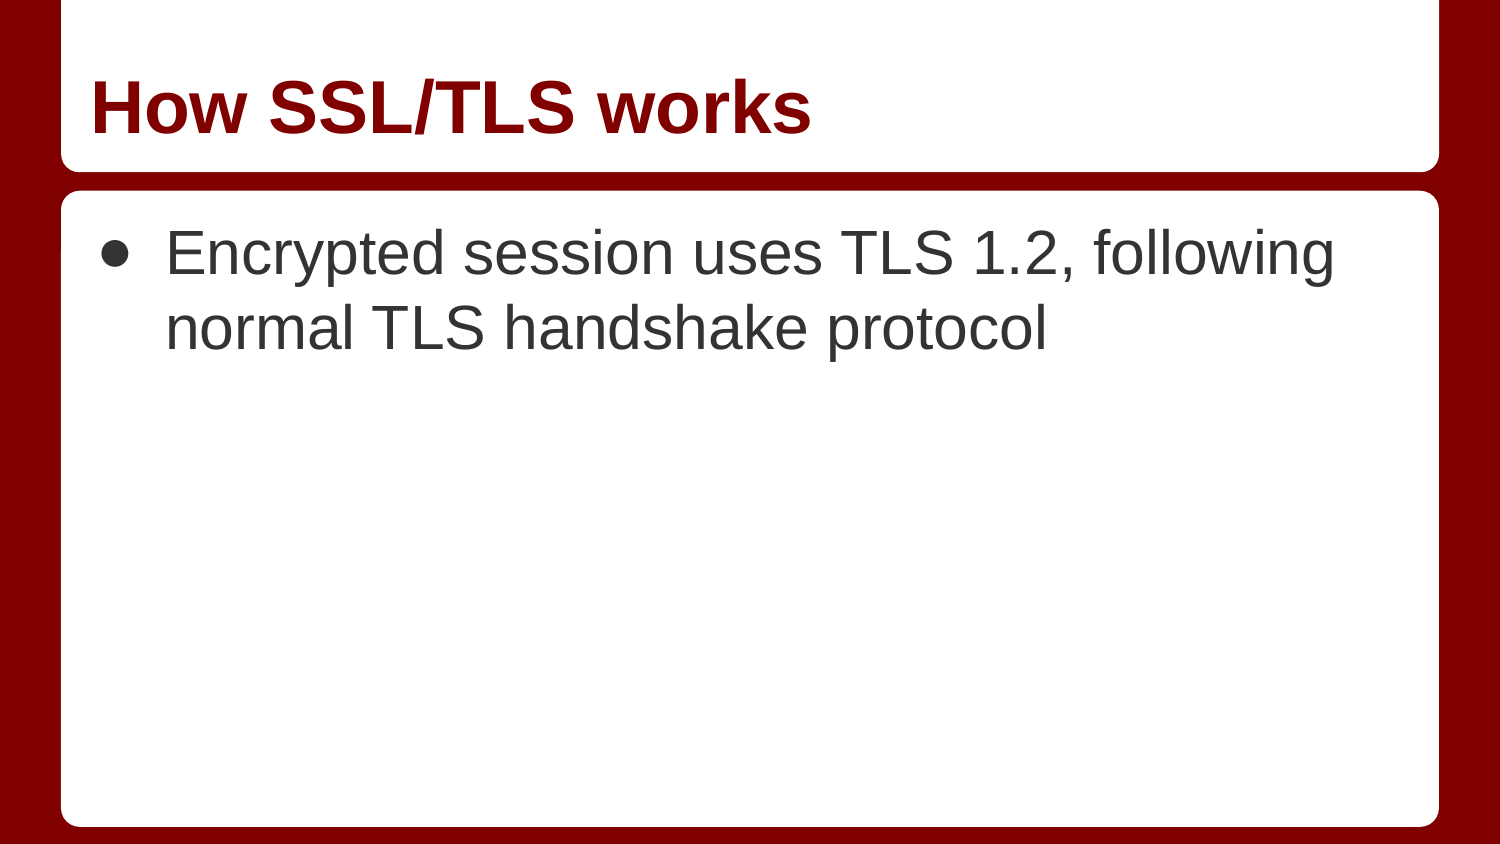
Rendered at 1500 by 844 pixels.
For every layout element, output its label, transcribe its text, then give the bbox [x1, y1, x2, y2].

title How SSL/TLS works [75, 22, 1425, 164]
list Encrypted session uses TLS 1.2, following normal TLS handshake protocol [75, 196, 1425, 808]
